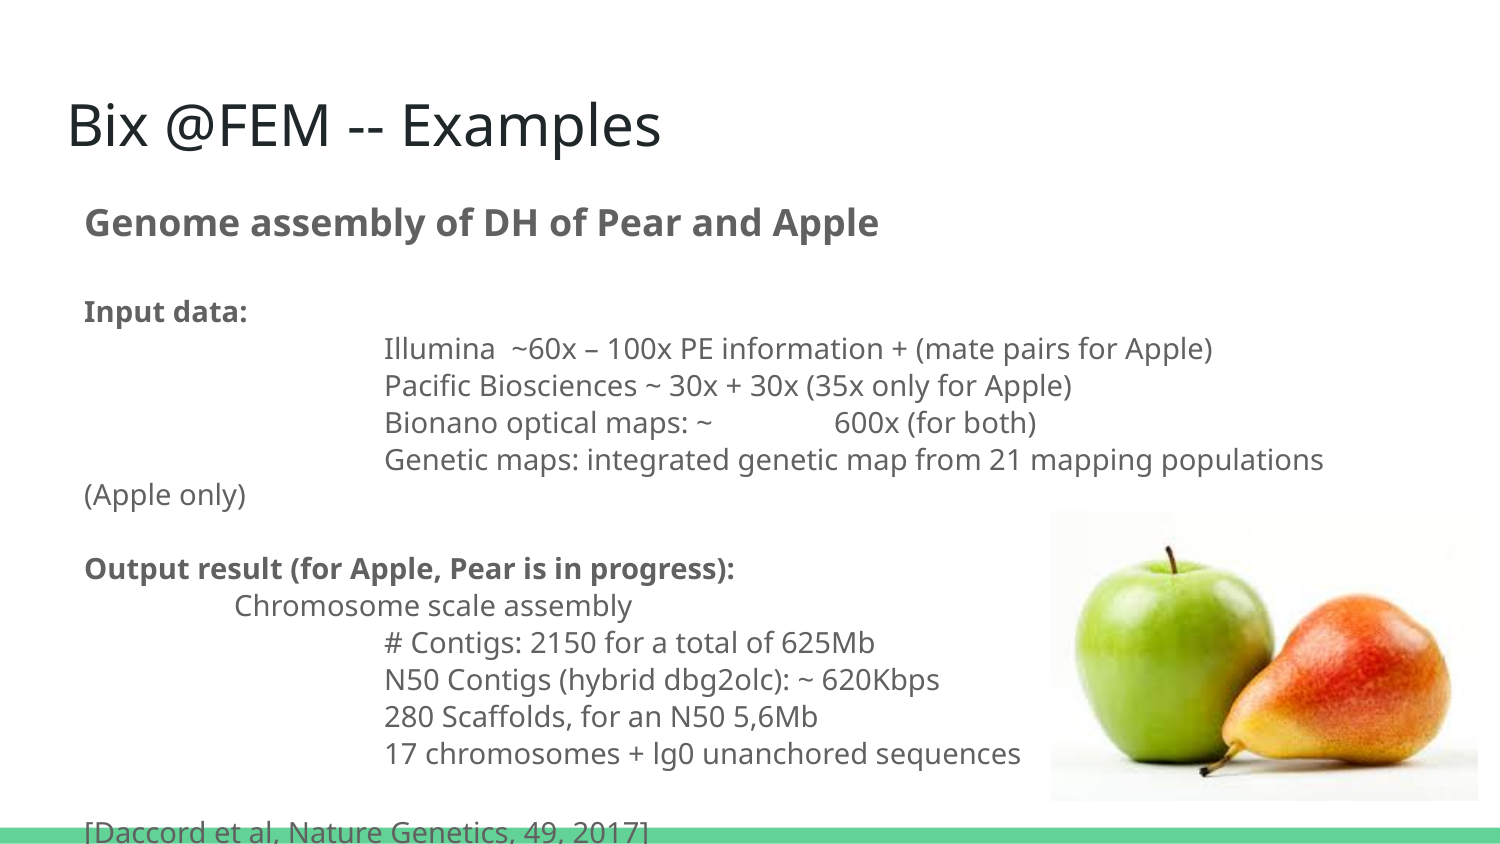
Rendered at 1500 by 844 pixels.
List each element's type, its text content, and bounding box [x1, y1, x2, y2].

text_box Genome assembly of DH of Pear and Apple Input data: Illumina ~60x – 100x PE information + (mate pairs for Apple) Pacific Biosciences ~ 30x + 30x (35x only for Apple) Bionano optical maps: ~ 600x (for both) Genetic maps: integrated genetic map from 21 mapping populations (Apple only) Output result (for Apple, Pear is in progress): Chromosome scale assembly # Contigs: 2150 for a total of 625Mb N50 Contigs (hybrid dbg2olc): ~ 620Kbps 280 Scaffolds, for an N50 5,6Mb 17 chromosomes + lg0 unanchored sequences [Daccord et al, Nature Genetics, 49, 2017] [69, 183, 1412, 809]
title Bix @FEM -- Examples [51, 72, 1449, 167]
picture [1050, 511, 1478, 801]
